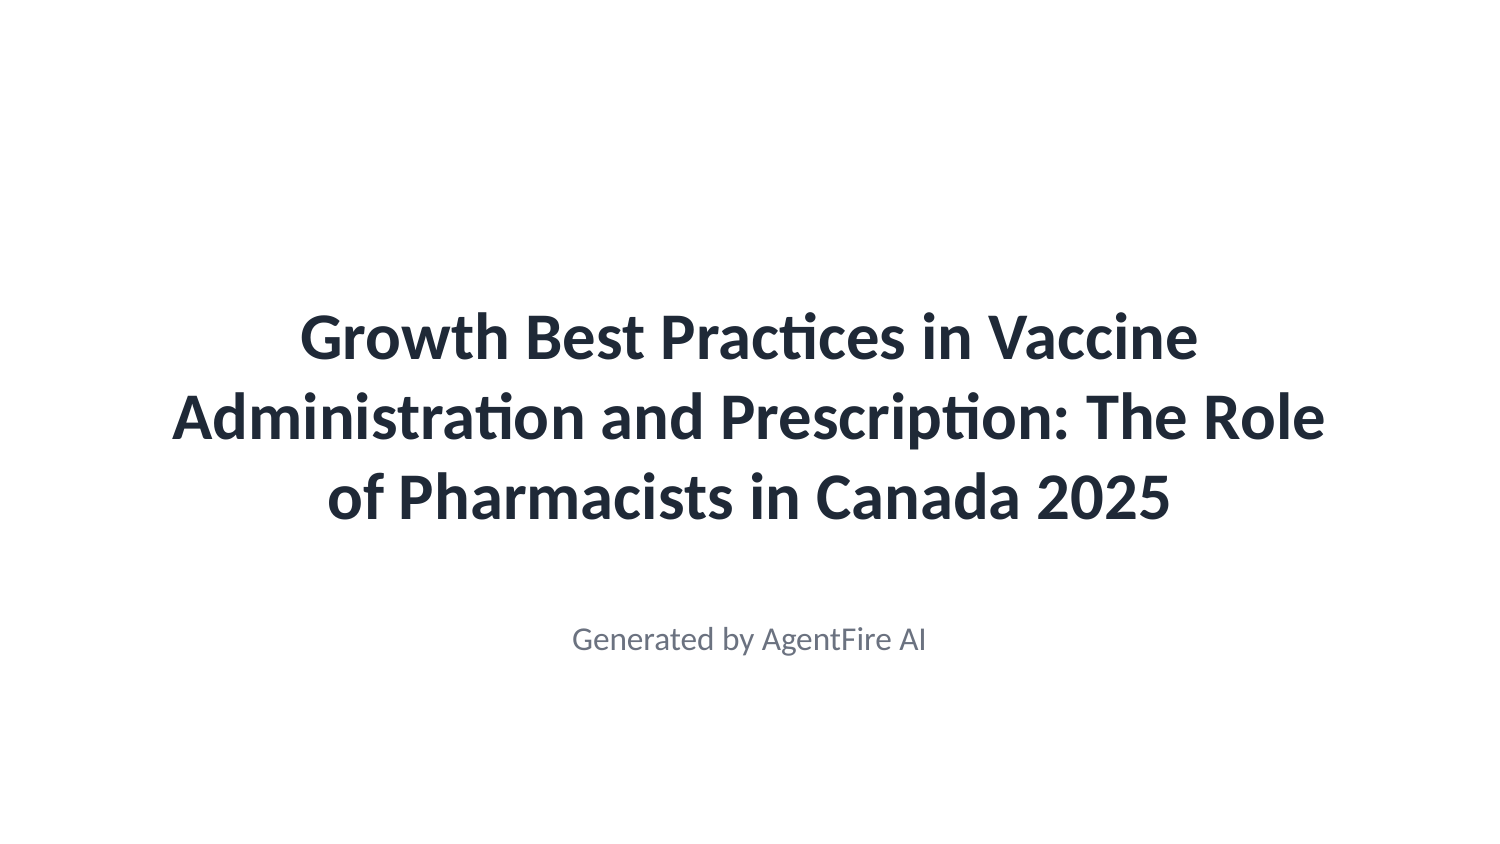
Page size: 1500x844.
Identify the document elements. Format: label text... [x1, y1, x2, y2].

text_box Generated by AgentFire AI [149, 599, 1350, 675]
text_box Growth Best Practices in Vaccine Administration and Prescription: The Role of Pharmacists in Canada 2025 [149, 299, 1350, 525]
